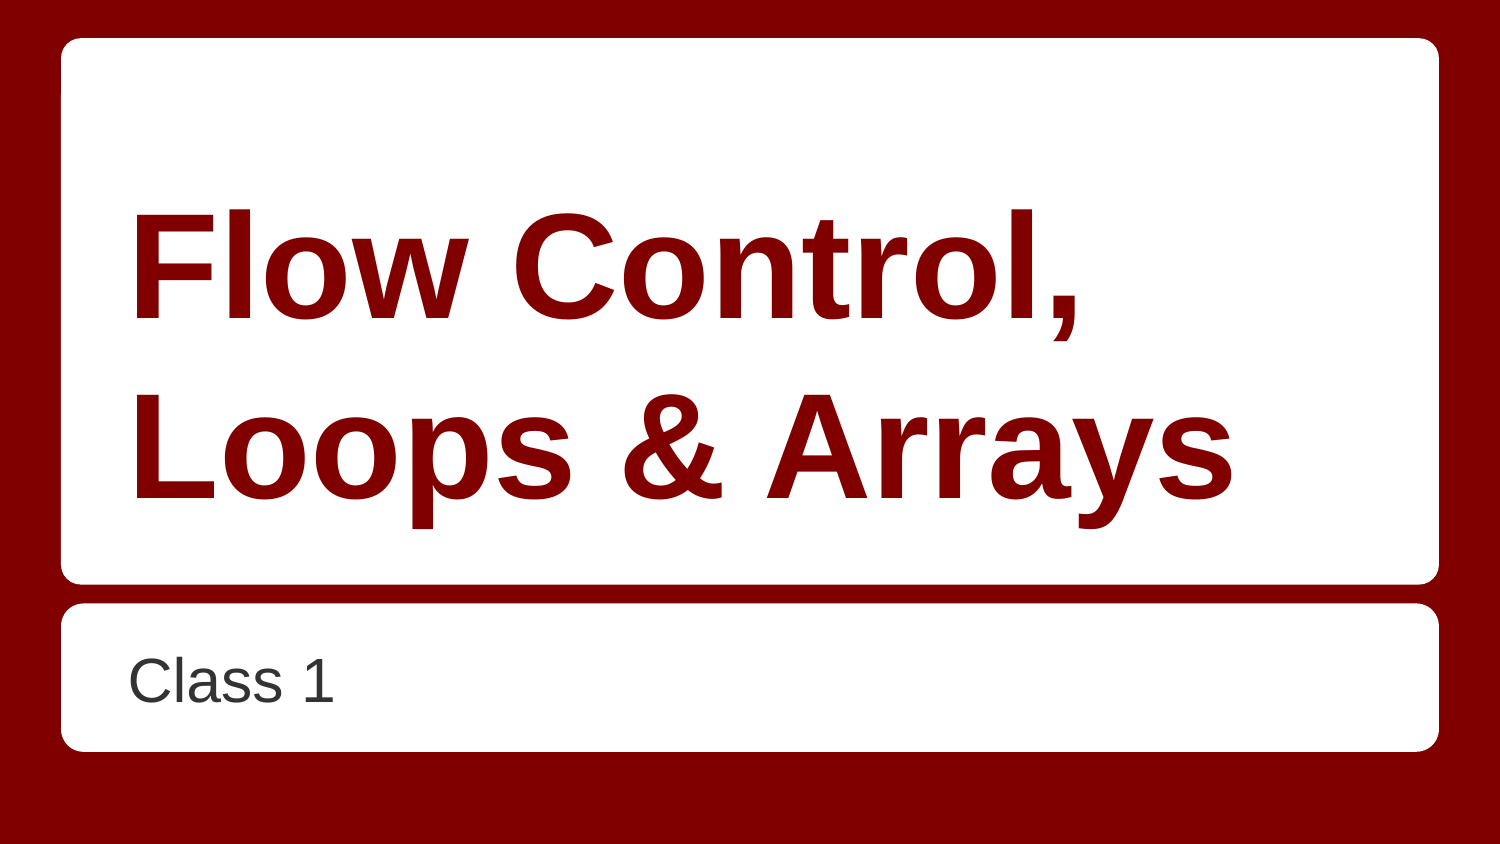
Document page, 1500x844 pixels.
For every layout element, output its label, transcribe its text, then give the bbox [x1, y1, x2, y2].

title Flow Control, Loops & Arrays [112, 77, 1388, 544]
subtitle Class 1 [112, 639, 1388, 715]
